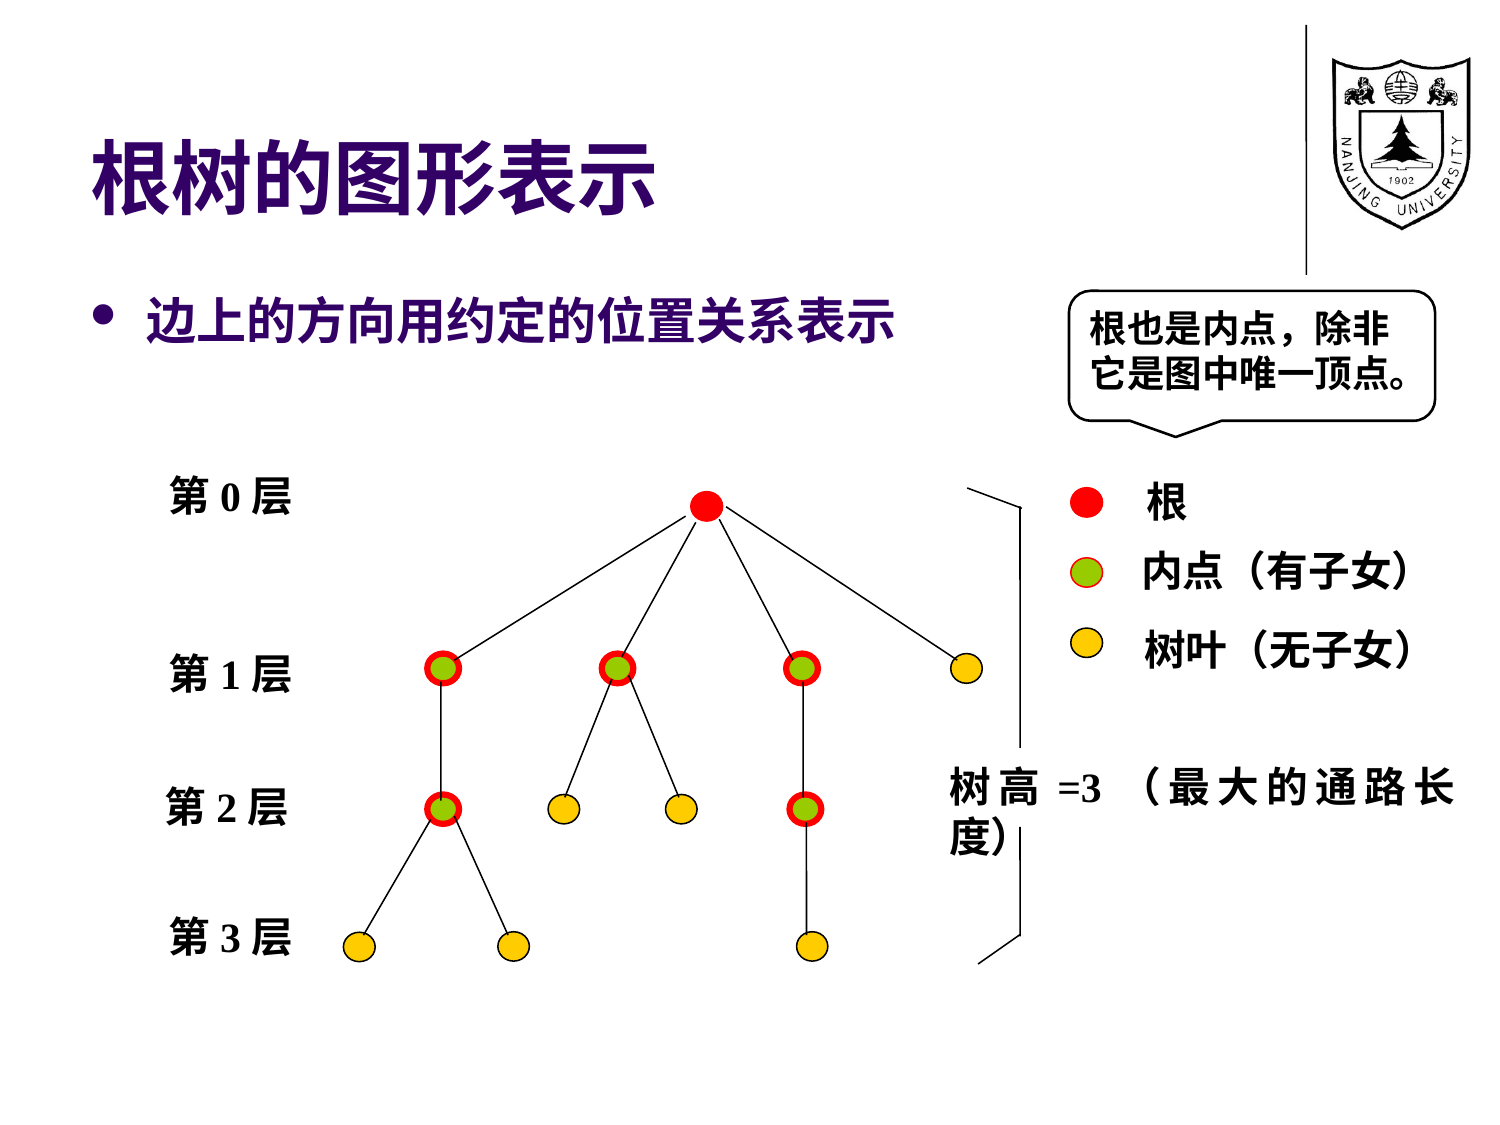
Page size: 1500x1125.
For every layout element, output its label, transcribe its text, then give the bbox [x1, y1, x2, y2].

text_box [1070, 628, 1103, 658]
text_box 根 [1132, 468, 1474, 537]
text_box [950, 653, 983, 684]
text_box [1070, 487, 1103, 518]
text_box 内点（有子女） [1126, 537, 1500, 622]
text_box [497, 931, 530, 962]
text_box 树叶（无子女） [1129, 616, 1500, 701]
text_box [690, 491, 723, 522]
text_box 树高=3（最大的通路长度） [934, 753, 1471, 838]
text_box [427, 794, 460, 824]
text_box 第3层 [153, 903, 375, 975]
text_box 根也是内点，除非它是图中唯一顶点。 [1068, 290, 1436, 438]
text_box [427, 653, 460, 684]
text_box [786, 653, 818, 684]
list 边上的方向用约定的位置关系表示 [75, 282, 987, 374]
text_box [1070, 557, 1103, 588]
text_box [796, 931, 828, 962]
text_box 第0层 [153, 462, 375, 534]
text_box [789, 794, 822, 824]
picture [1328, 51, 1481, 235]
text_box 第1层 [153, 640, 375, 712]
title 根树的图形表示 [75, 20, 1313, 233]
text_box [601, 653, 634, 684]
text_box [665, 794, 698, 824]
text_box [548, 794, 580, 824]
text_box 第2层 [150, 773, 371, 845]
